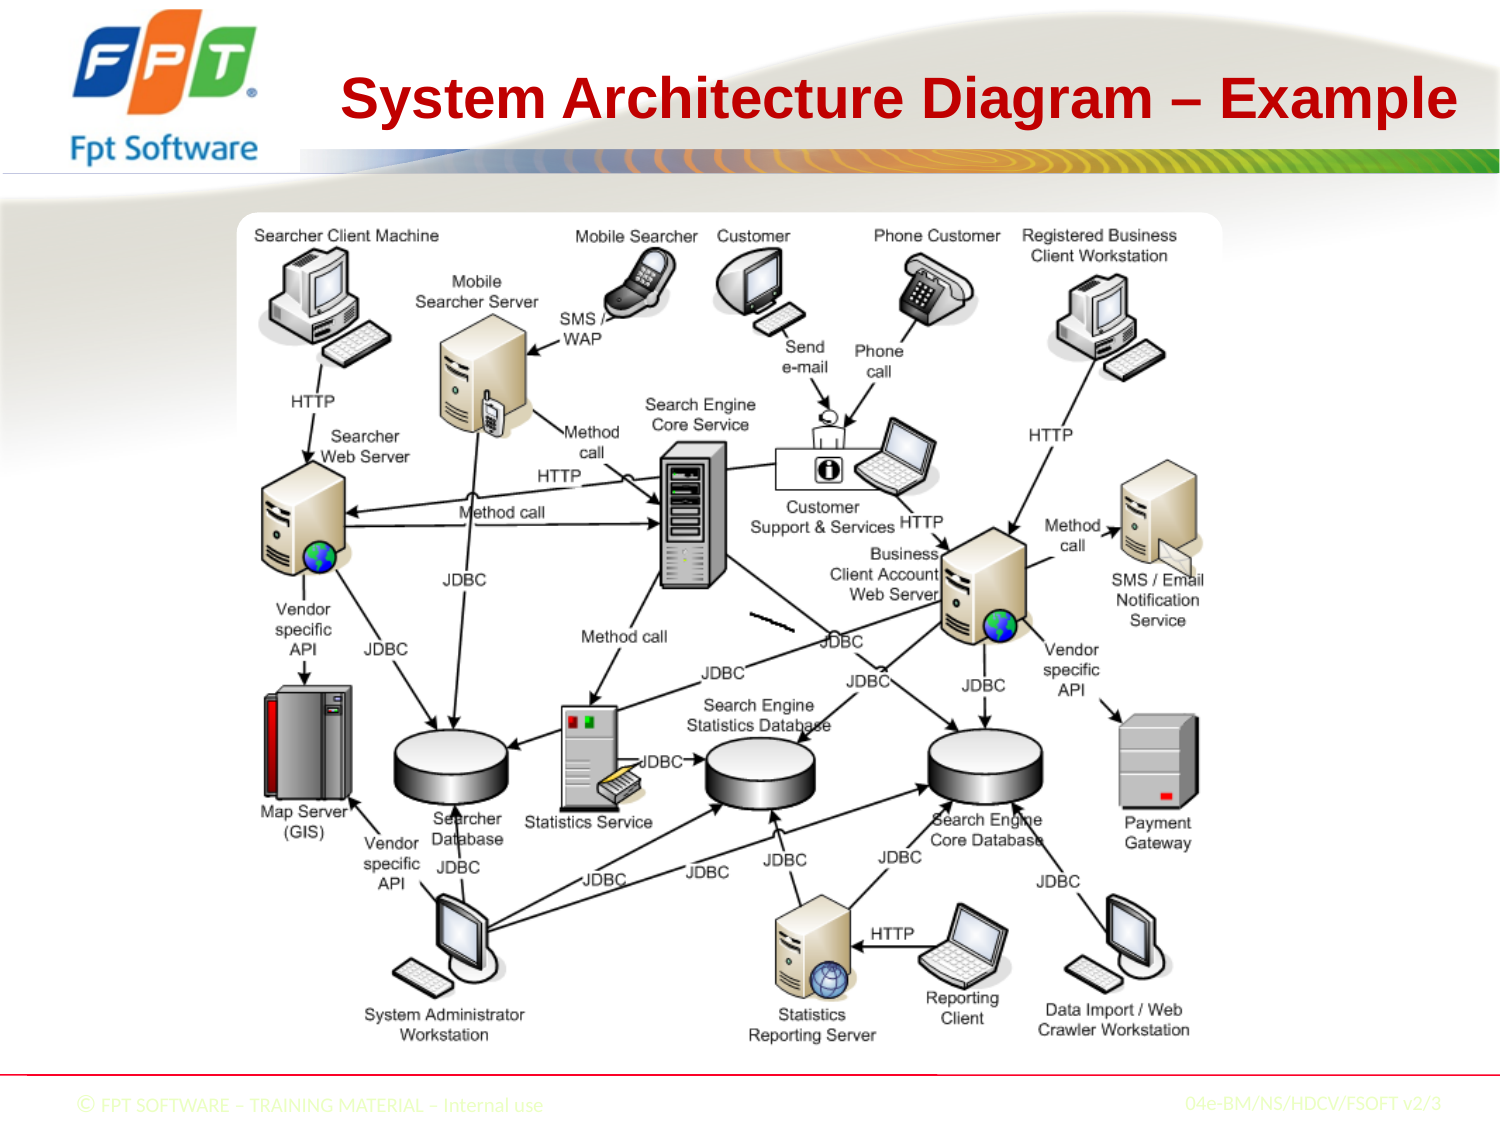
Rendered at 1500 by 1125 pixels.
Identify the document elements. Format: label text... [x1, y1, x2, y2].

title System Architecture Diagram – Example [312, 24, 1476, 138]
picture [236, 149, 1500, 1054]
picture [0, 8, 467, 199]
